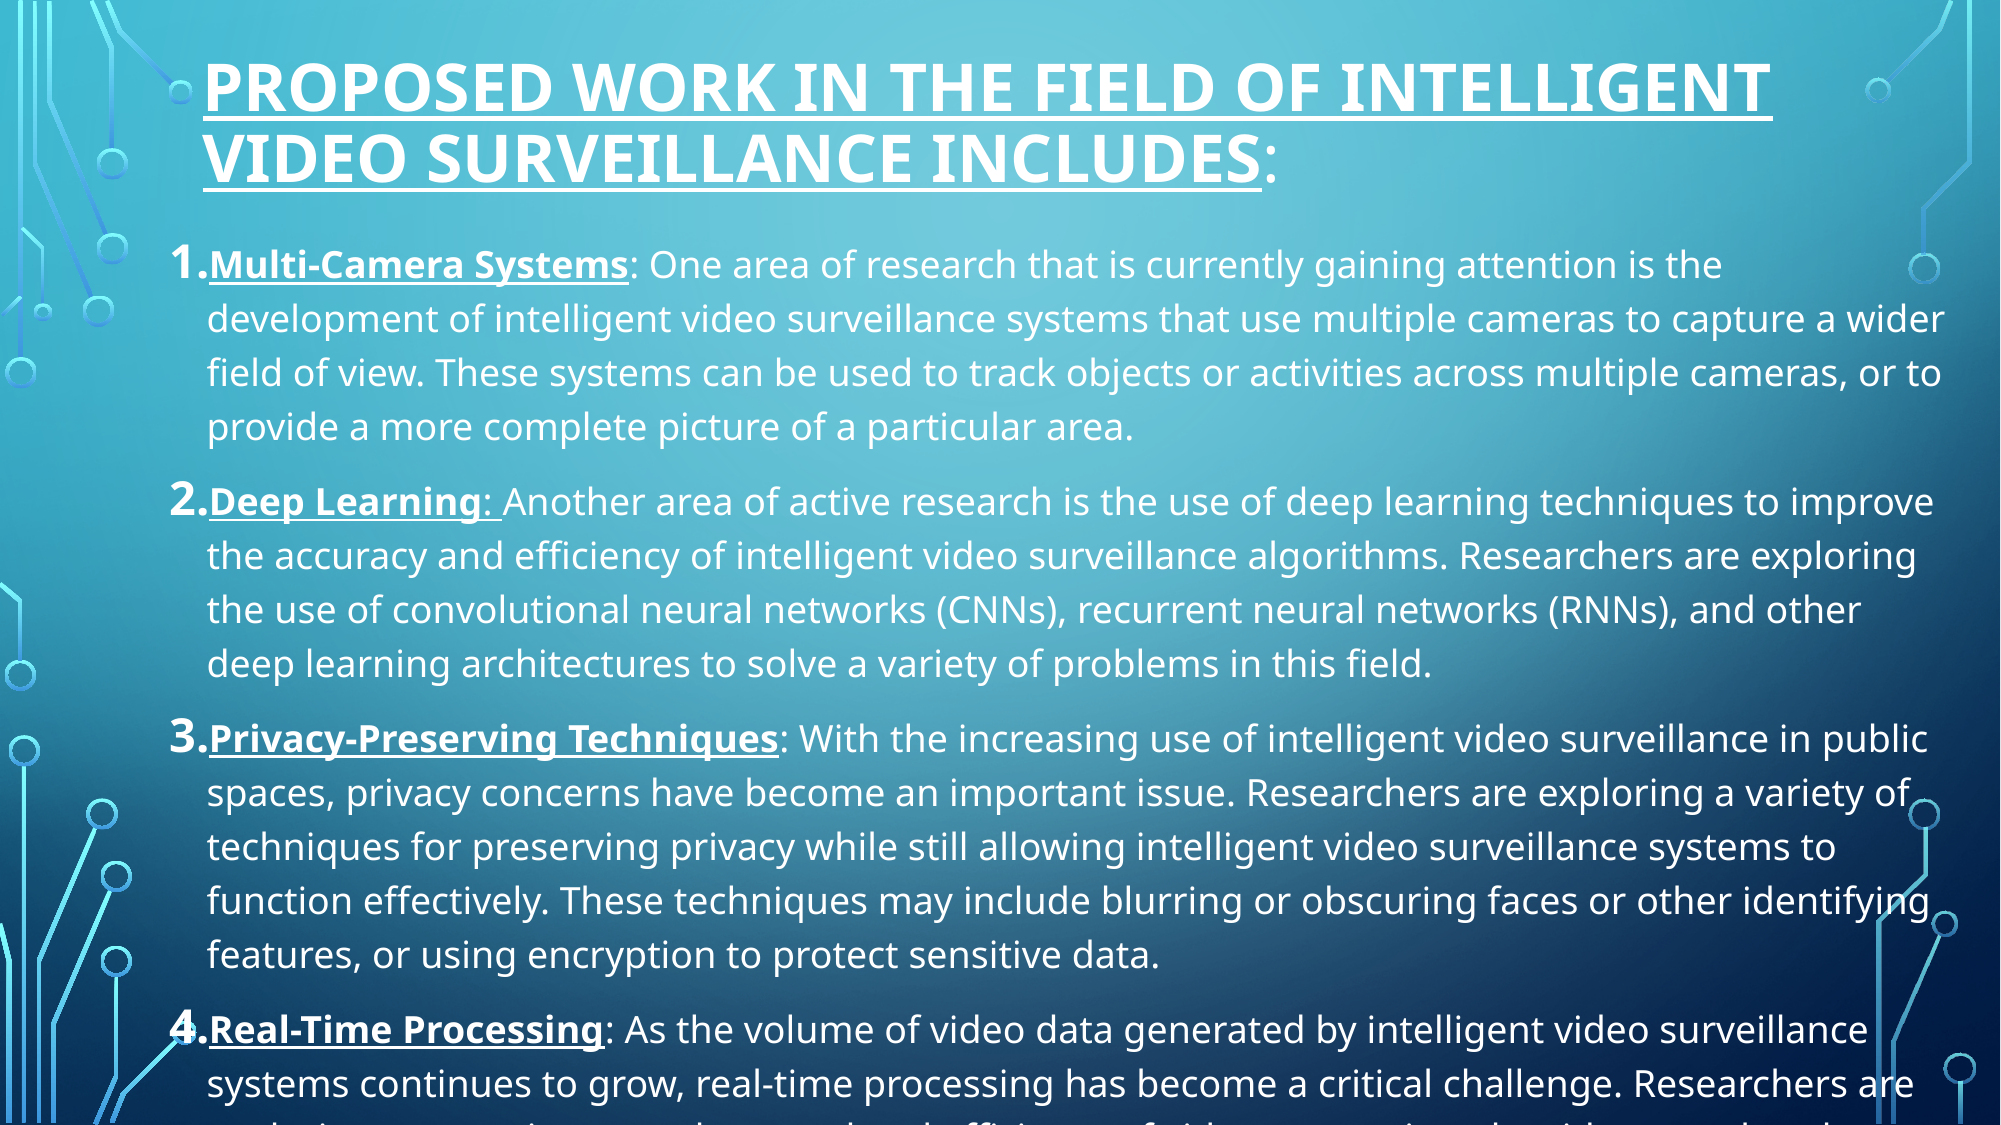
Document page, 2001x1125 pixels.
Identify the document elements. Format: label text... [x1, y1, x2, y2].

list Multi-Camera Systems: One area of research that is currently gaining attention is the development of intelligent video surveillance systems that use multiple cameras to capture a wider field of view. These systems can be used to track objects or activities across multiple cameras, or to provide a more complete picture of a particular area. Deep Learning: Another area of active research is the use of deep learning techniques to improve the accuracy and efficiency of intelligent video surveillance algorithms. Researchers are exploring the use of convolutional neural networks (CNNs), recurrent neural networks (RNNs), and other deep learning architectures to solve a variety of problems in this field. Privacy-Preserving Techniques: With the increasing use of intelligent video surveillance in public spaces, privacy concerns have become an important issue. Researchers are exploring a variety of techniques for preserving privacy while still allowing intelligent video surveillance systems to function effectively. These techniques may include blurring or obscuring faces or other identifying features, or using encryption to protect sensitive data. Real-Time Processing: As the volume of video data generated by intelligent video surveillance systems continues to grow, real-time processing has become a critical challenge. Researchers are exploring ways to improve the speed and efficiency of video processing algorithms, such as by using distributed computing or specialized hardware like GPUs [154, 224, 1965, 1000]
title Proposed work in the field of intelligent video surveillance includes: [187, 45, 1813, 206]
